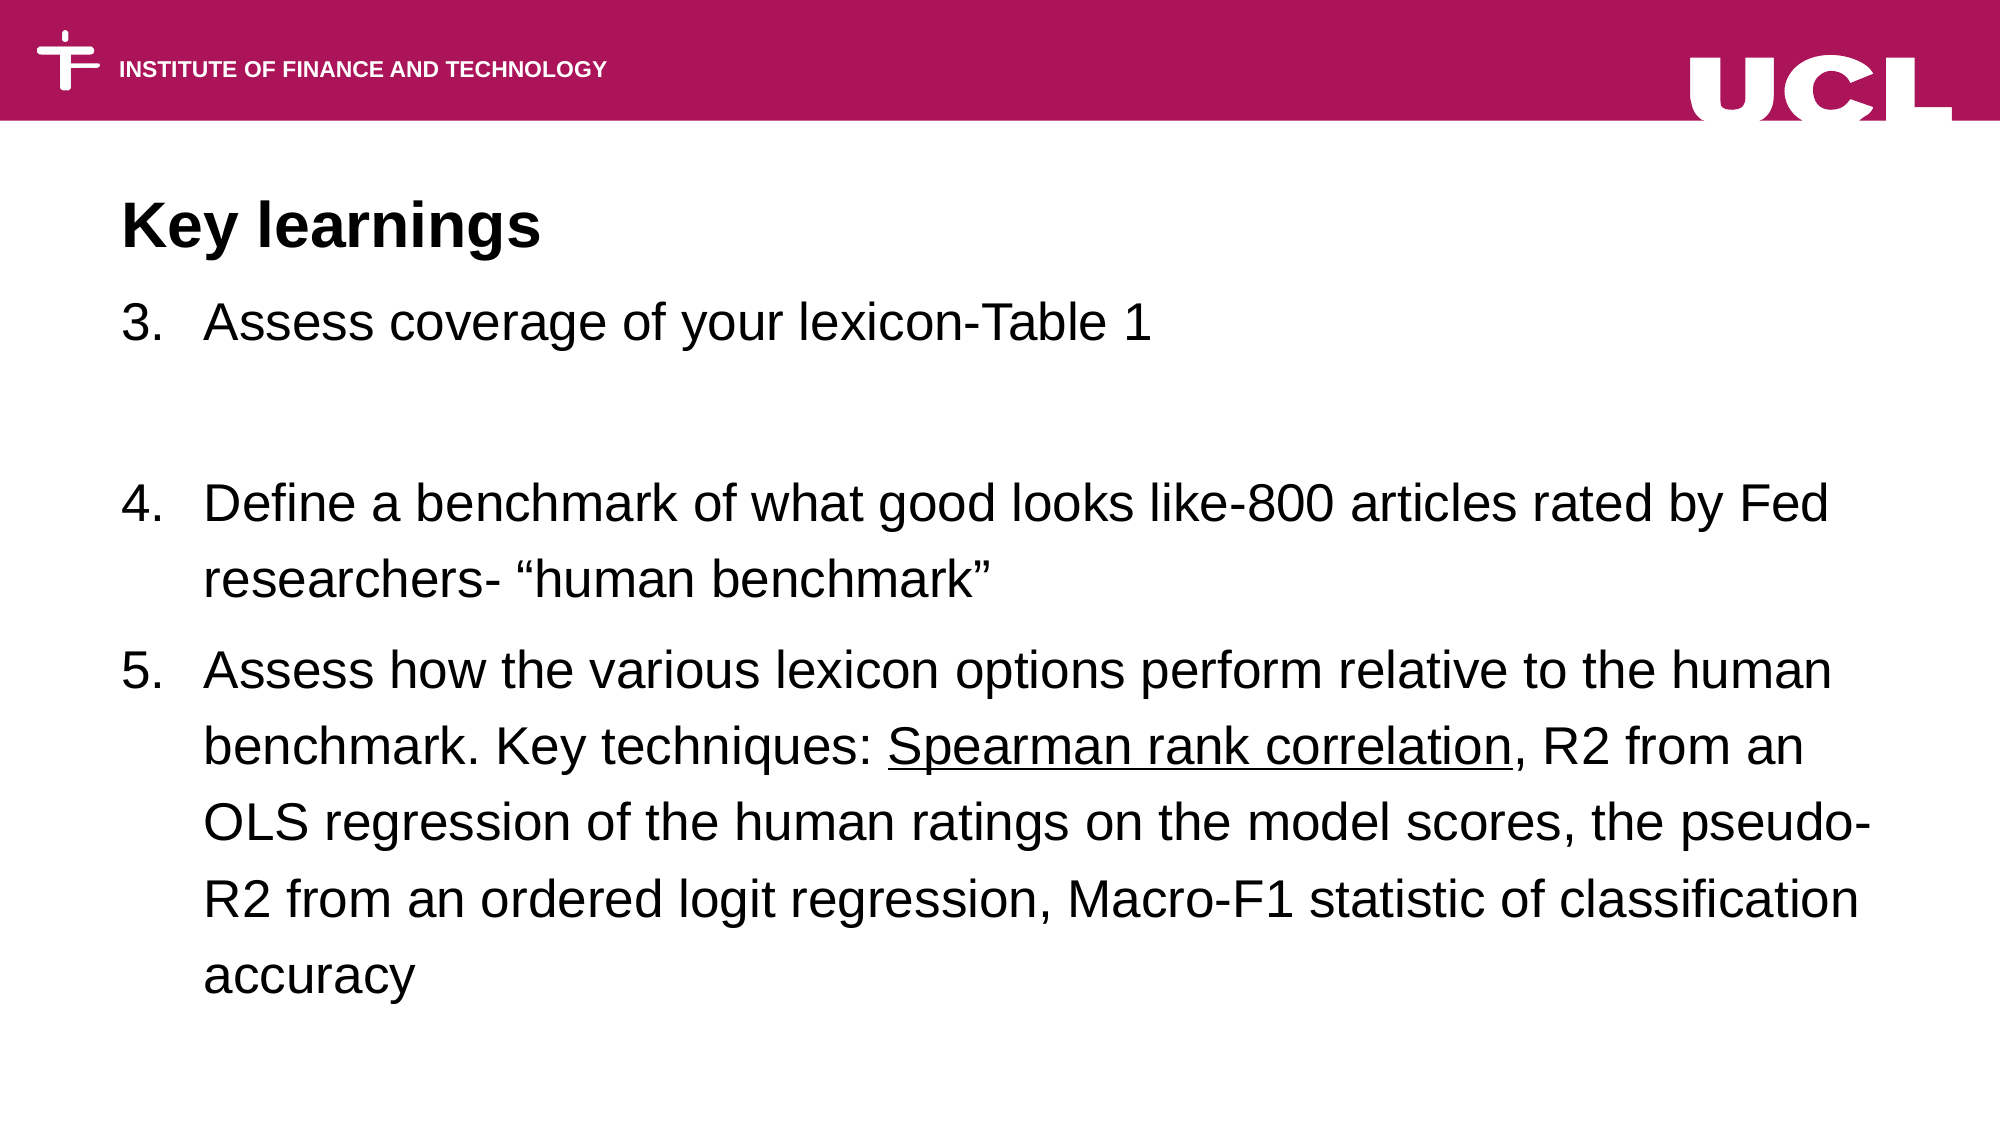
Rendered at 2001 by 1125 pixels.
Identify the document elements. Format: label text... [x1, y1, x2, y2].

list Key learnings Assess coverage of your lexicon-Table 1 Define a benchmark of what good looks like-800 articles rated by Fed researchers- “human benchmark” Assess how the various lexicon options perform relative to the human benchmark. Key techniques: Spearman rank correlation, R2 from an OLS regression of the human ratings on the model scores, the pseudo-R2 from an ordered logit regression, Macro-F1 statistic of classiﬁcation accuracy [106, 160, 1920, 1015]
picture [36, 30, 101, 91]
